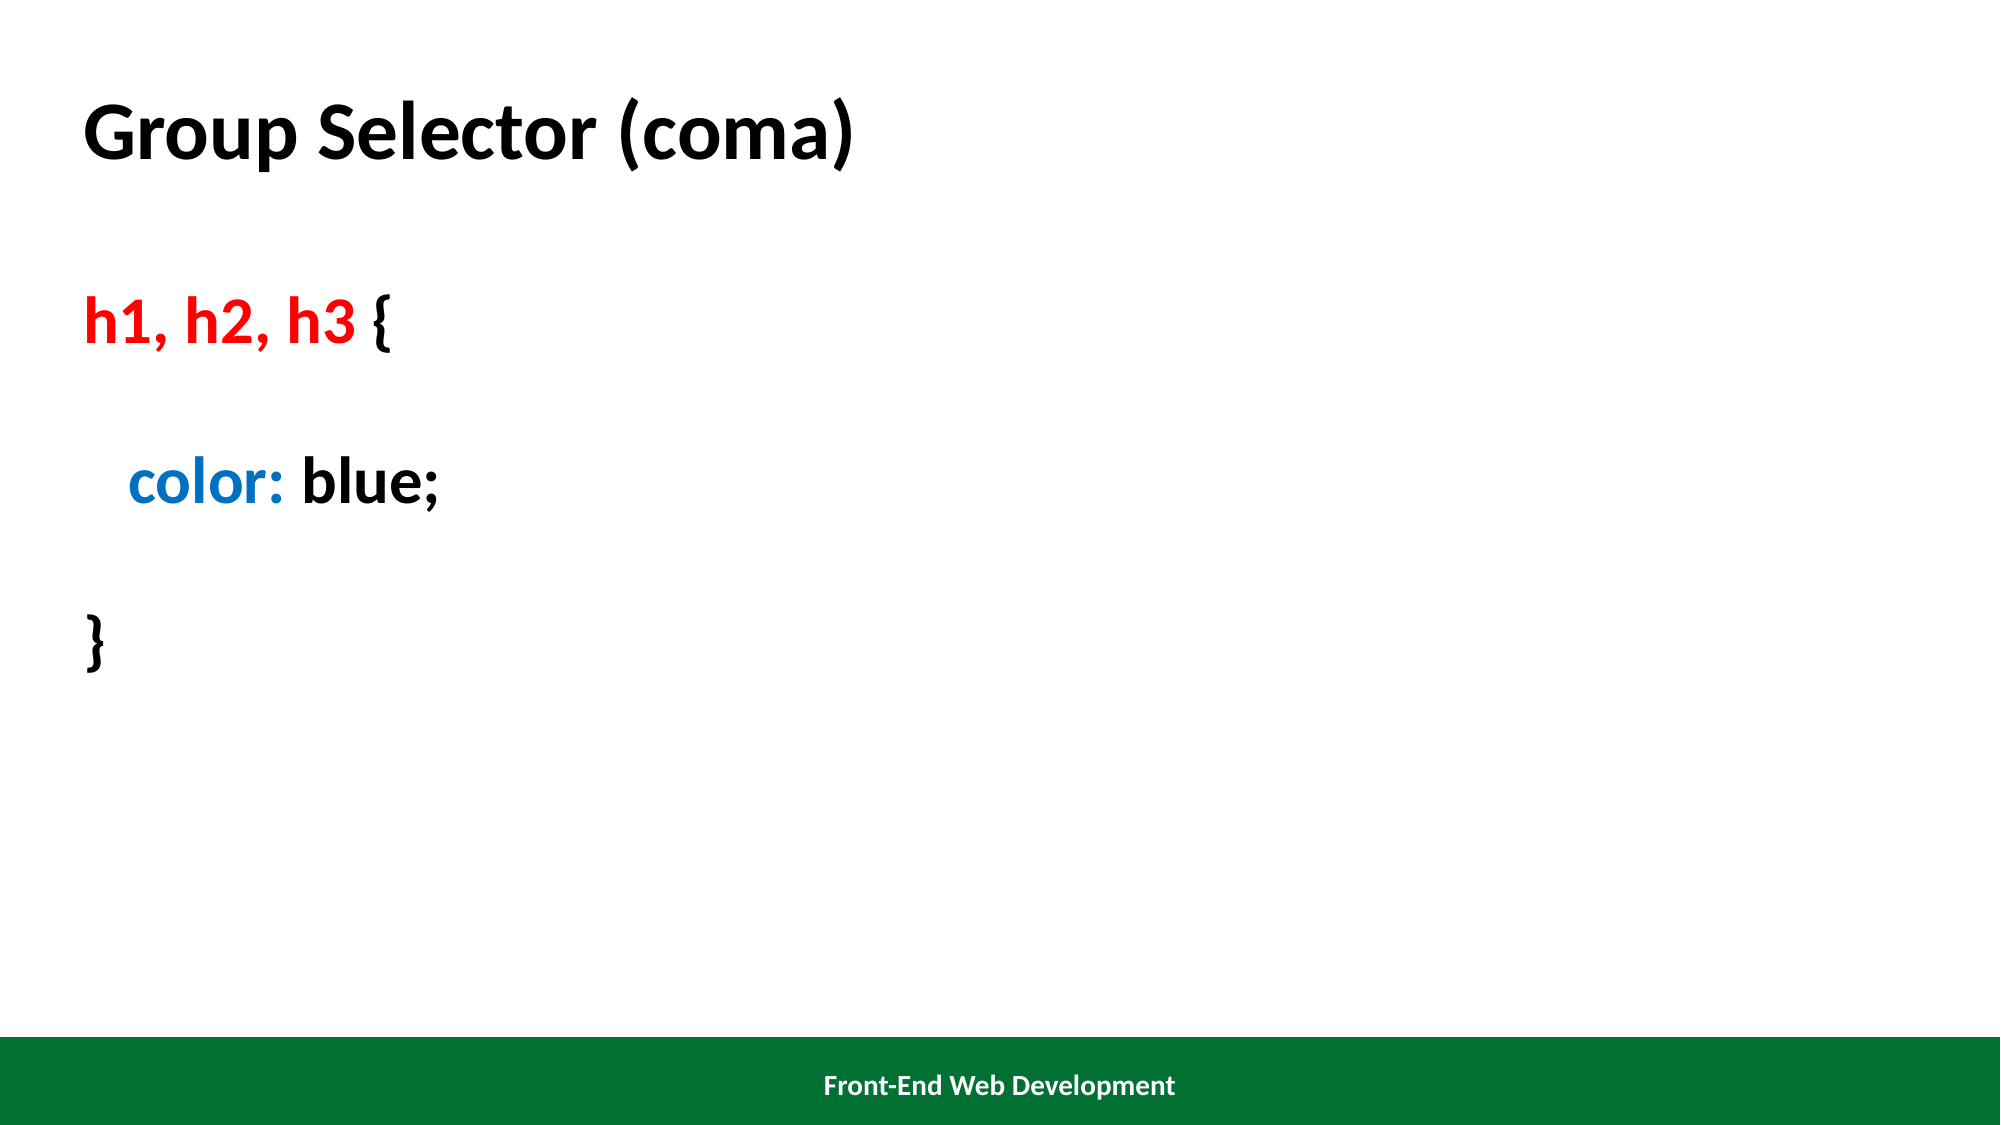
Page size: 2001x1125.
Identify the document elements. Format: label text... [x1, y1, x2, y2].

text_box Group Selector (coma) h1, h2, h3 { color: blue; } [68, 69, 1944, 764]
